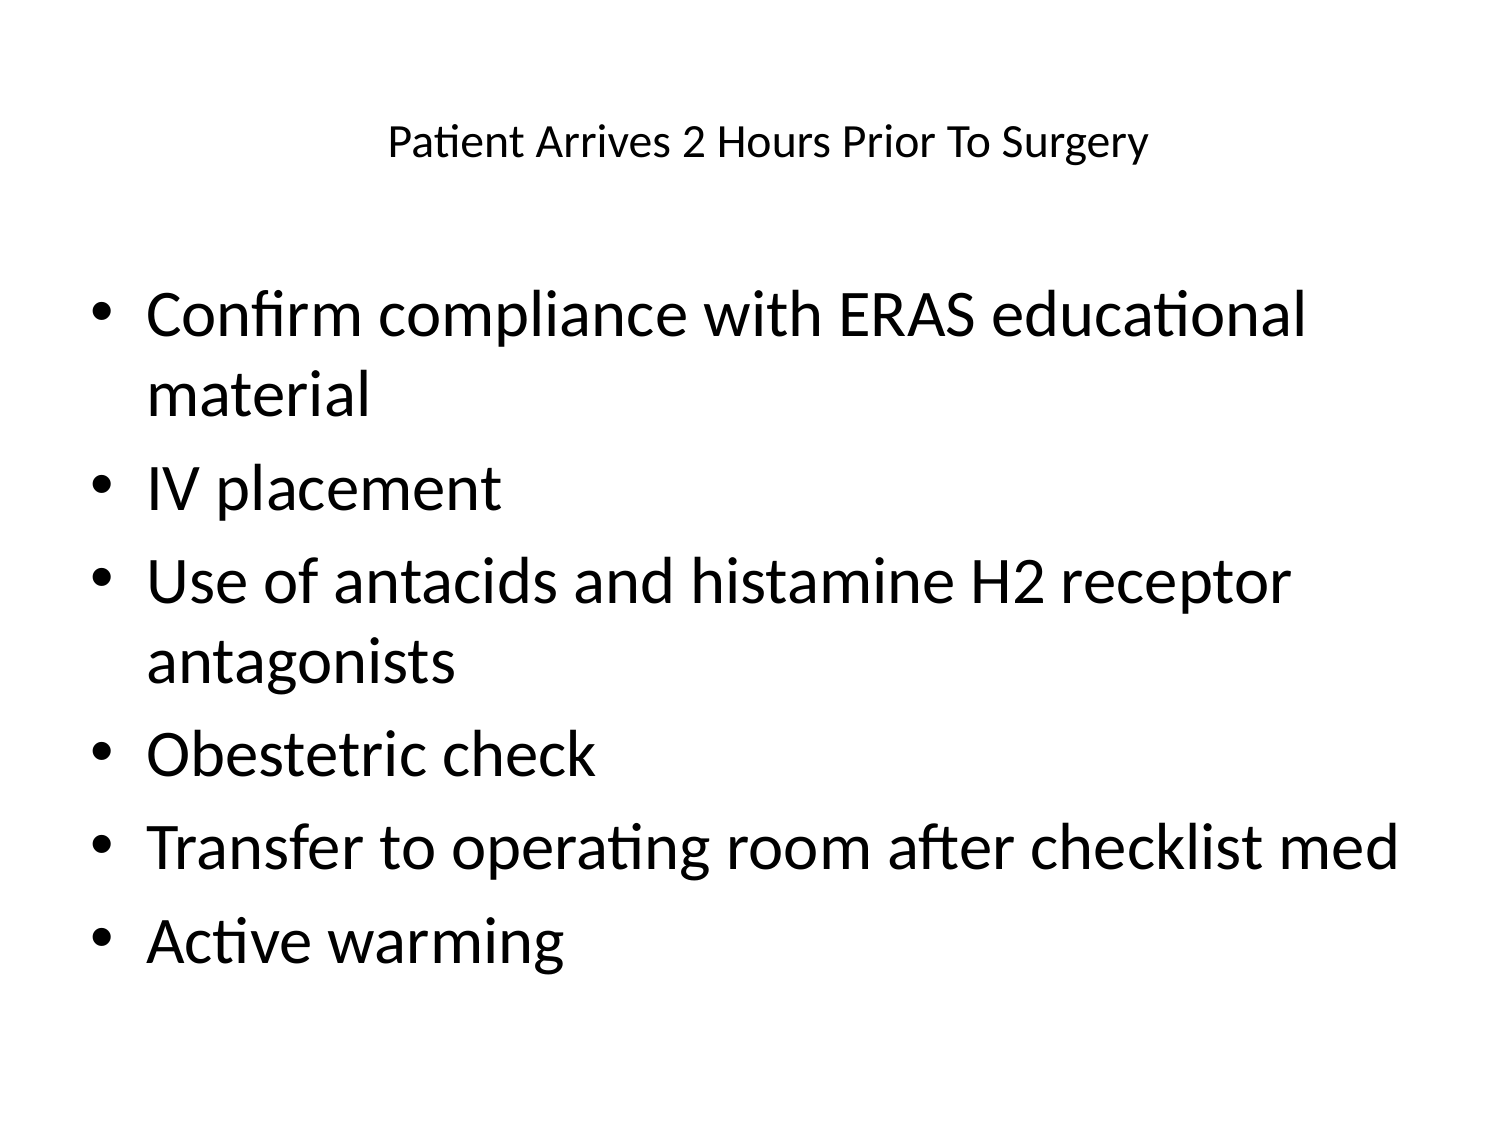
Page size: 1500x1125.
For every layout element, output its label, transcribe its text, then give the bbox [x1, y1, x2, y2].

list Confirm compliance with ERAS educational material IV placement Use of antacids and histamine H2 receptor antagonists Obestetric check Transfer to operating room after checklist med Active warming [75, 262, 1425, 1005]
title Patient Arrives 2 Hours Prior To Surgery [75, 45, 1463, 233]
